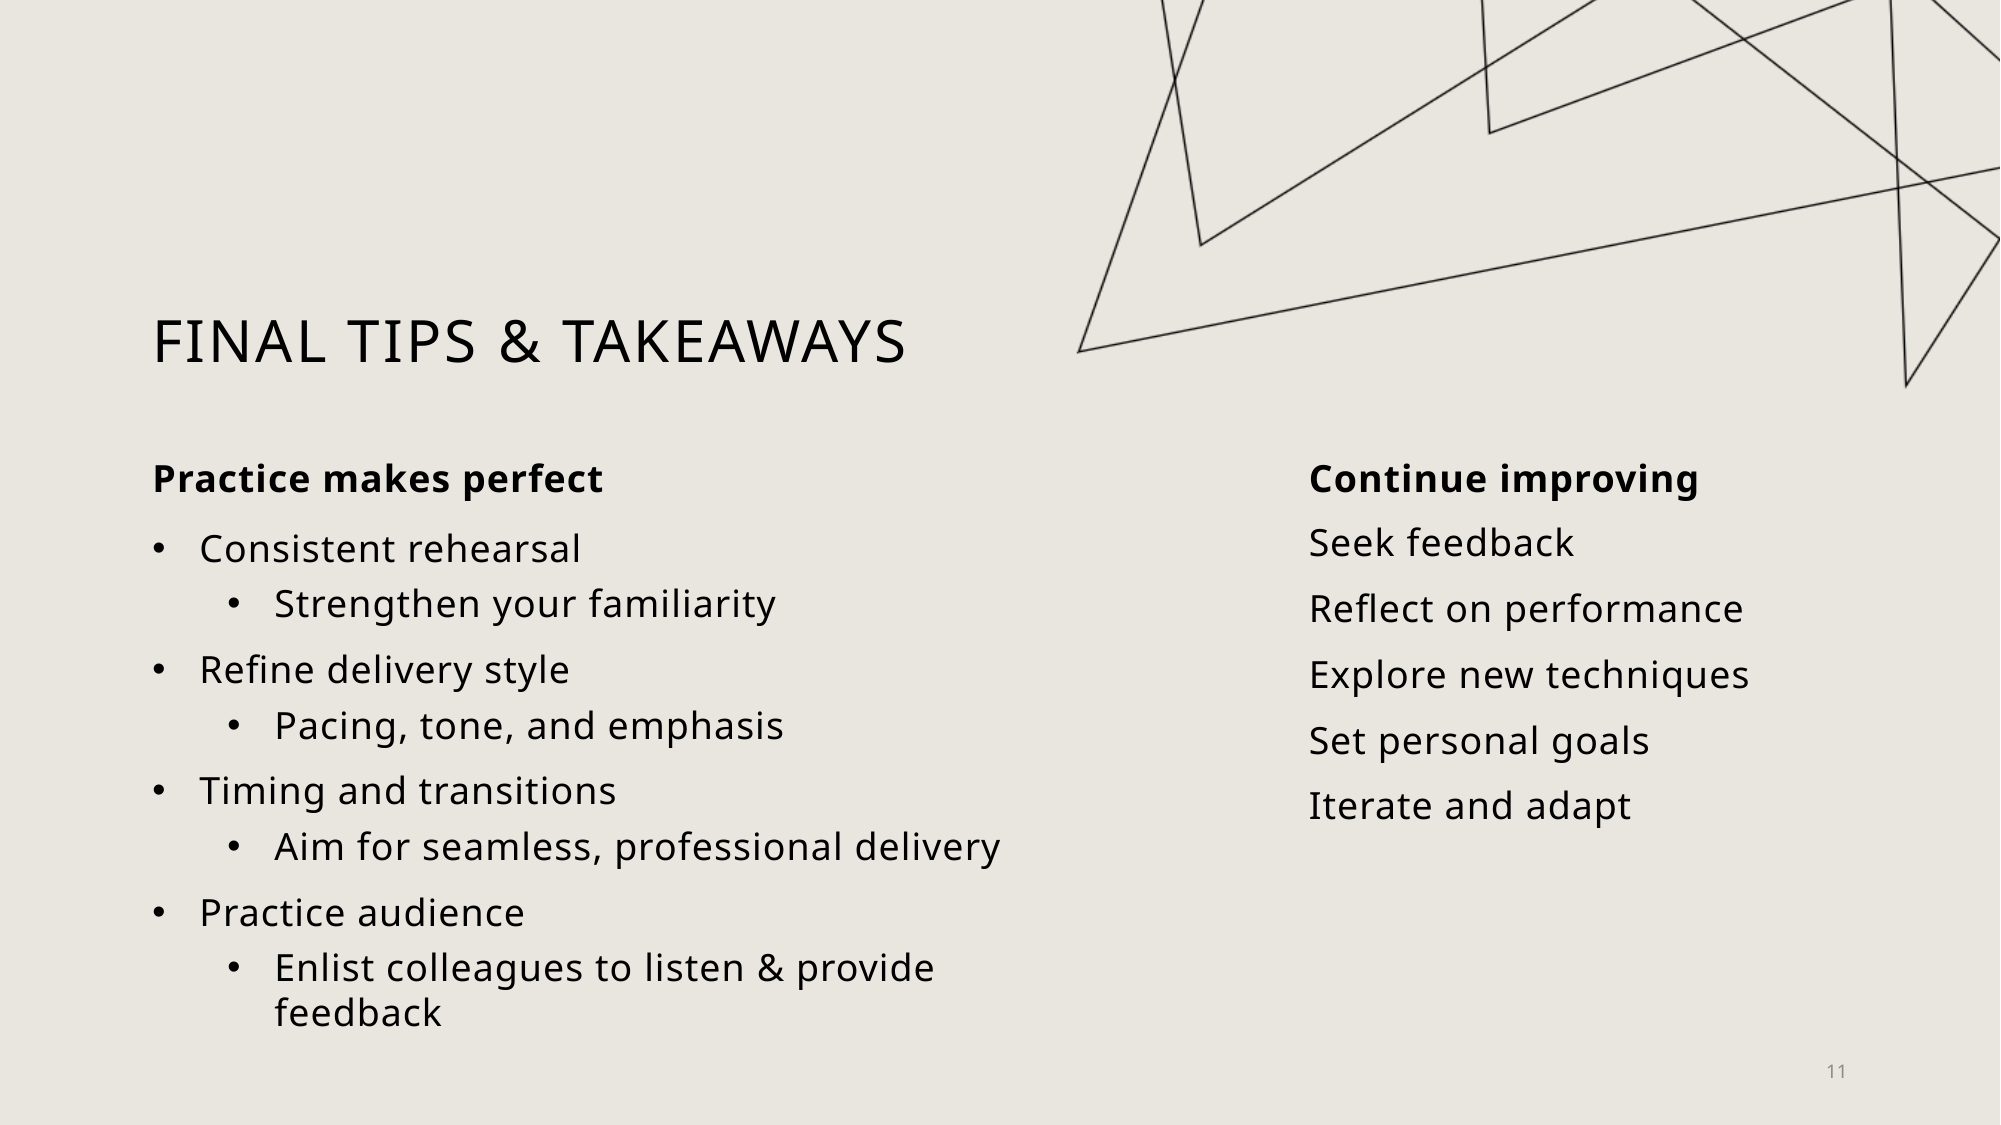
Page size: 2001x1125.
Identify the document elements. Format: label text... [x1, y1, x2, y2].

list Continue improving [1293, 443, 1941, 518]
list Consistent rehearsal Strengthen your familiarity Refine delivery style Pacing, tone, and emphasis Timing and transitions Aim for seamless, professional delivery Practice audience Enlist colleagues to listen & provide feedback [137, 517, 1078, 1015]
list Seek feedback Reflect on performance Explore new techniques Set personal goals Iterate and adapt [1293, 519, 1941, 1017]
list Practice makes perfect [137, 443, 1078, 517]
slide_number 11 [1412, 1042, 1863, 1103]
title Final tips & takeaways [137, 55, 1066, 384]
picture [1034, 0, 2000, 389]
